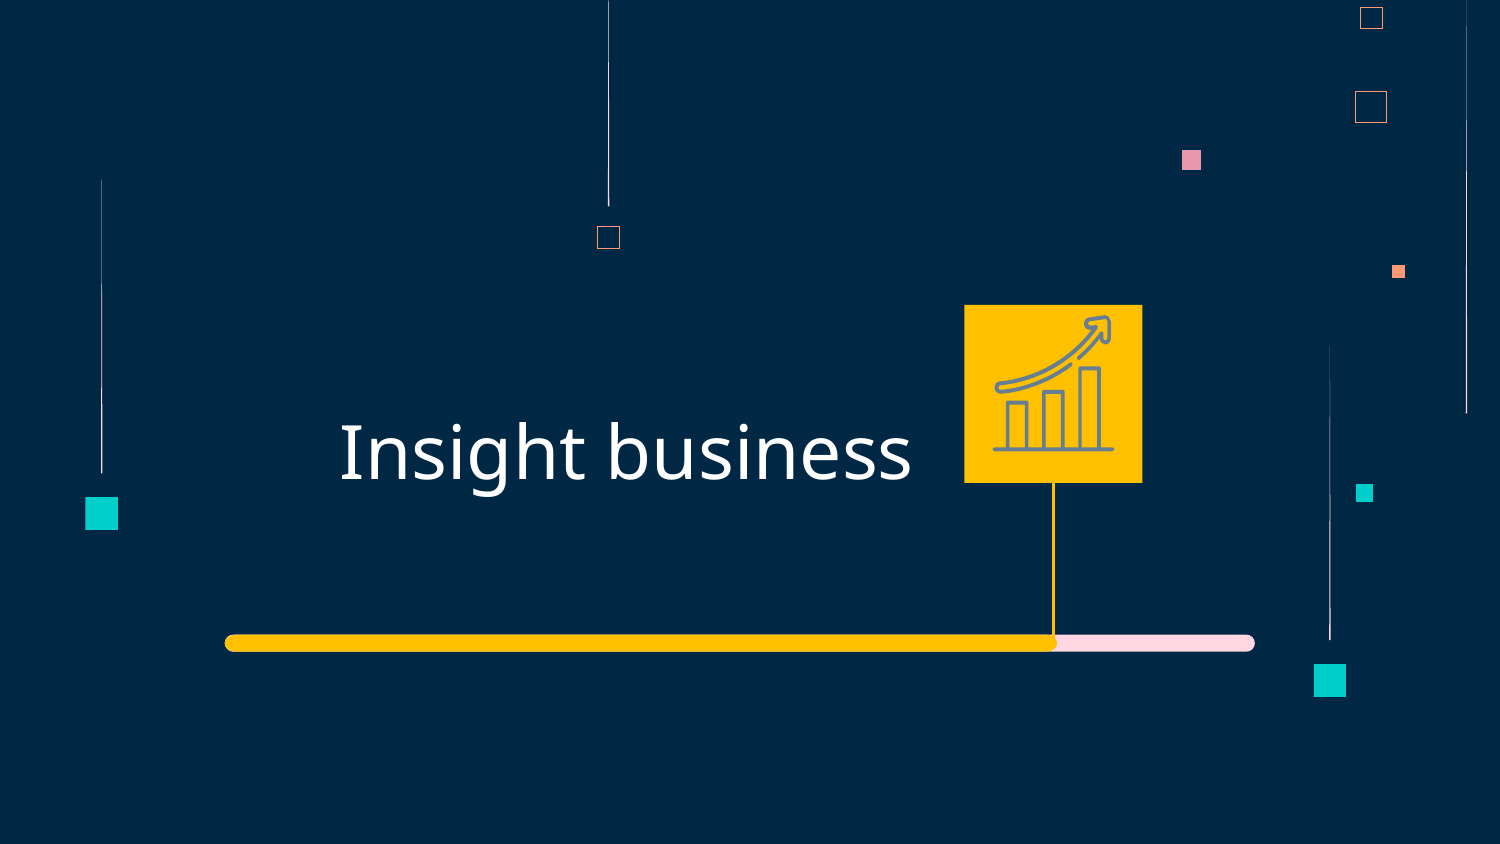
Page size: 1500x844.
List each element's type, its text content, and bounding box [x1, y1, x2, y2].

text_box [224, 634, 1057, 652]
text_box [964, 304, 1143, 483]
text_box [1051, 634, 1255, 652]
title Insight business [289, 371, 965, 510]
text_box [992, 314, 1115, 452]
